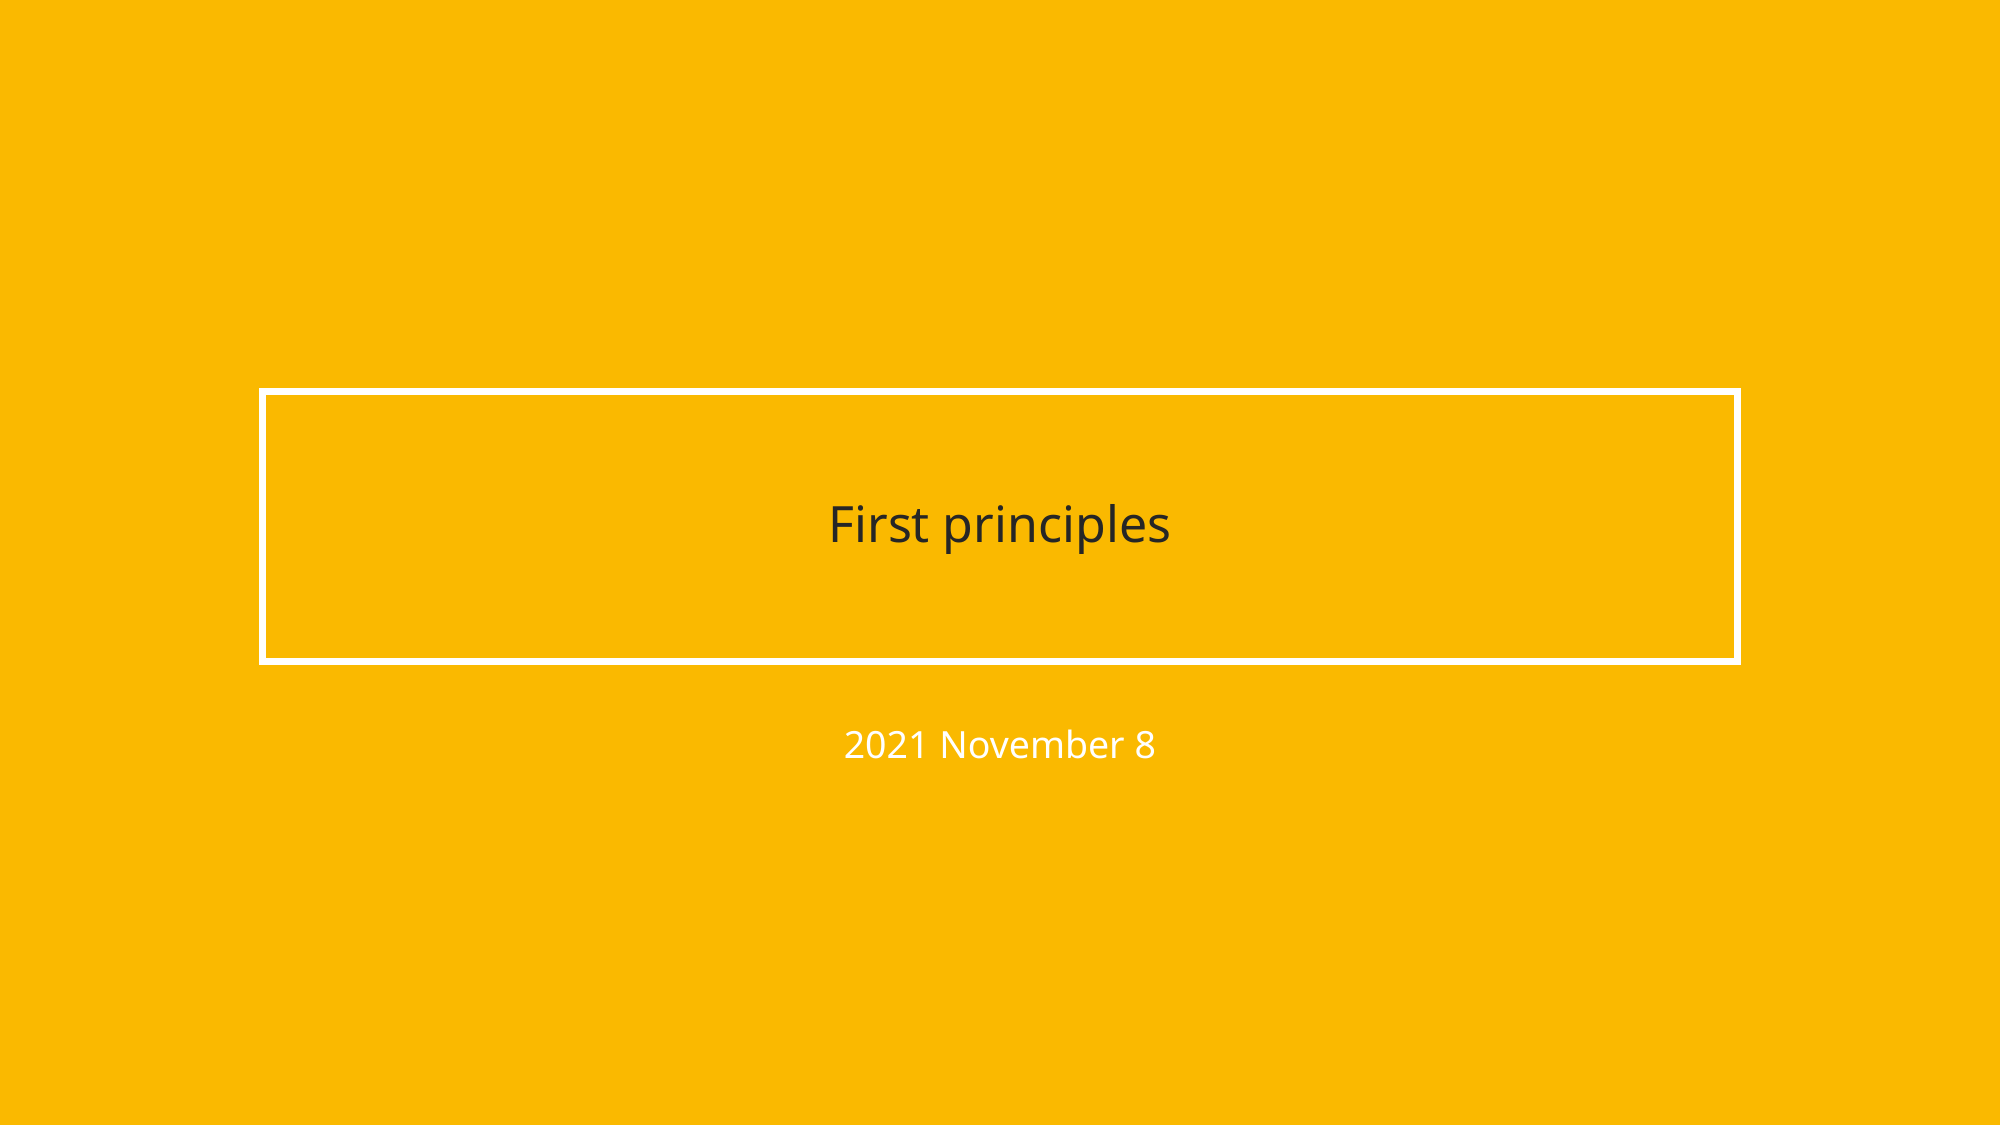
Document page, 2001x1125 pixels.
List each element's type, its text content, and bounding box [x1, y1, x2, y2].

title First principles [259, 388, 1741, 665]
subtitle 2021 November 8 [442, 713, 1558, 918]
